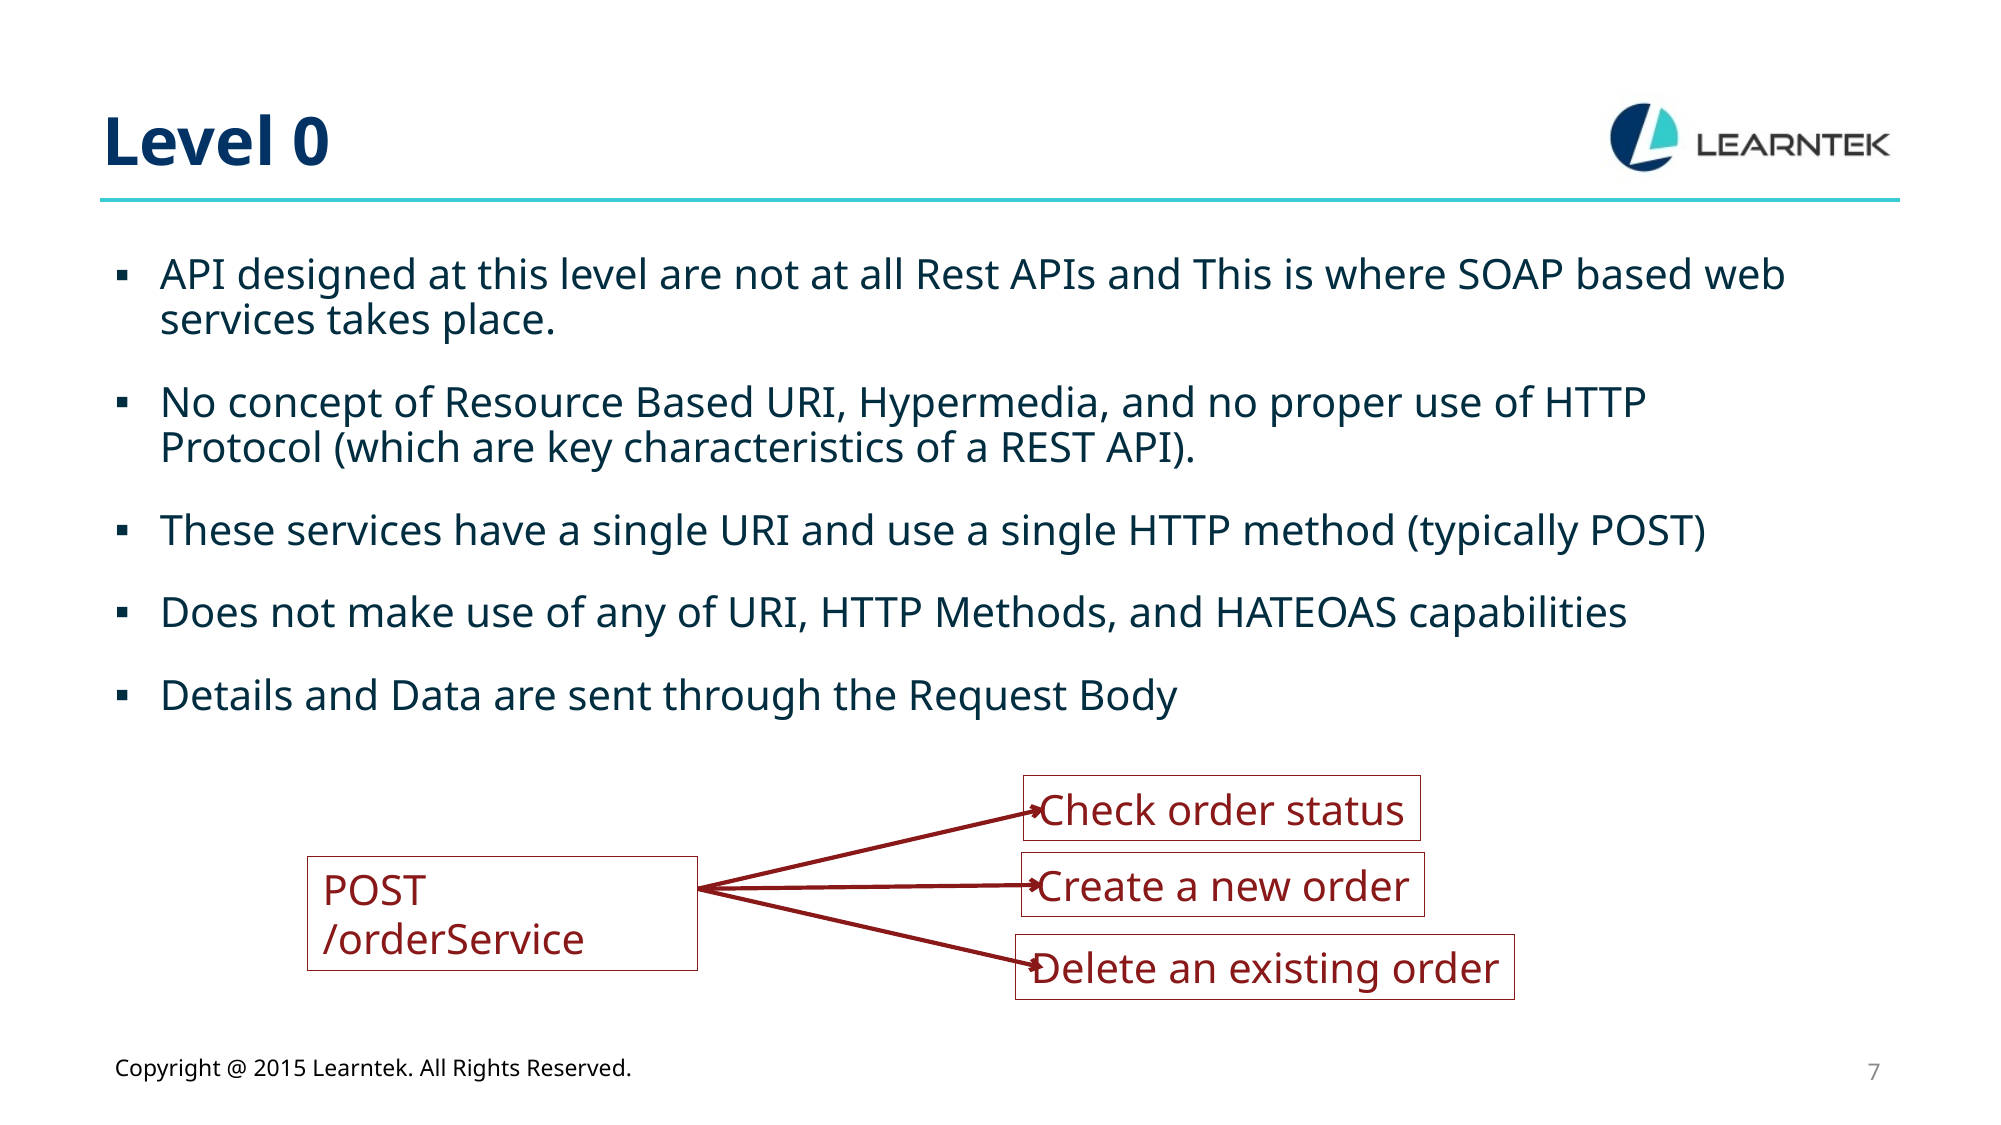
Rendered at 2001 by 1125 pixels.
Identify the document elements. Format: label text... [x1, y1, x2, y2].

picture [1600, 92, 1901, 183]
footer Copyright @ 2015 Learntek. All Rights Reserved. [99, 1044, 1138, 1090]
title Level 0 [87, 20, 1513, 188]
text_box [307, 775, 1488, 1001]
list API designed at this level are not at all Rest APIs and This is where SOAP based web services takes place. No concept of Resource Based URI, Hypermedia, and no proper use of HTTP Protocol (which are key characteristics of a REST API). These services have a single URI and use a single HTTP method (typically POST) Does not make use of any of URI, HTTP Methods, and HATEOAS capabilities Details and Data are sent through the Request Body [99, 246, 1901, 947]
slide_number 7 [1708, 1050, 1896, 1096]
